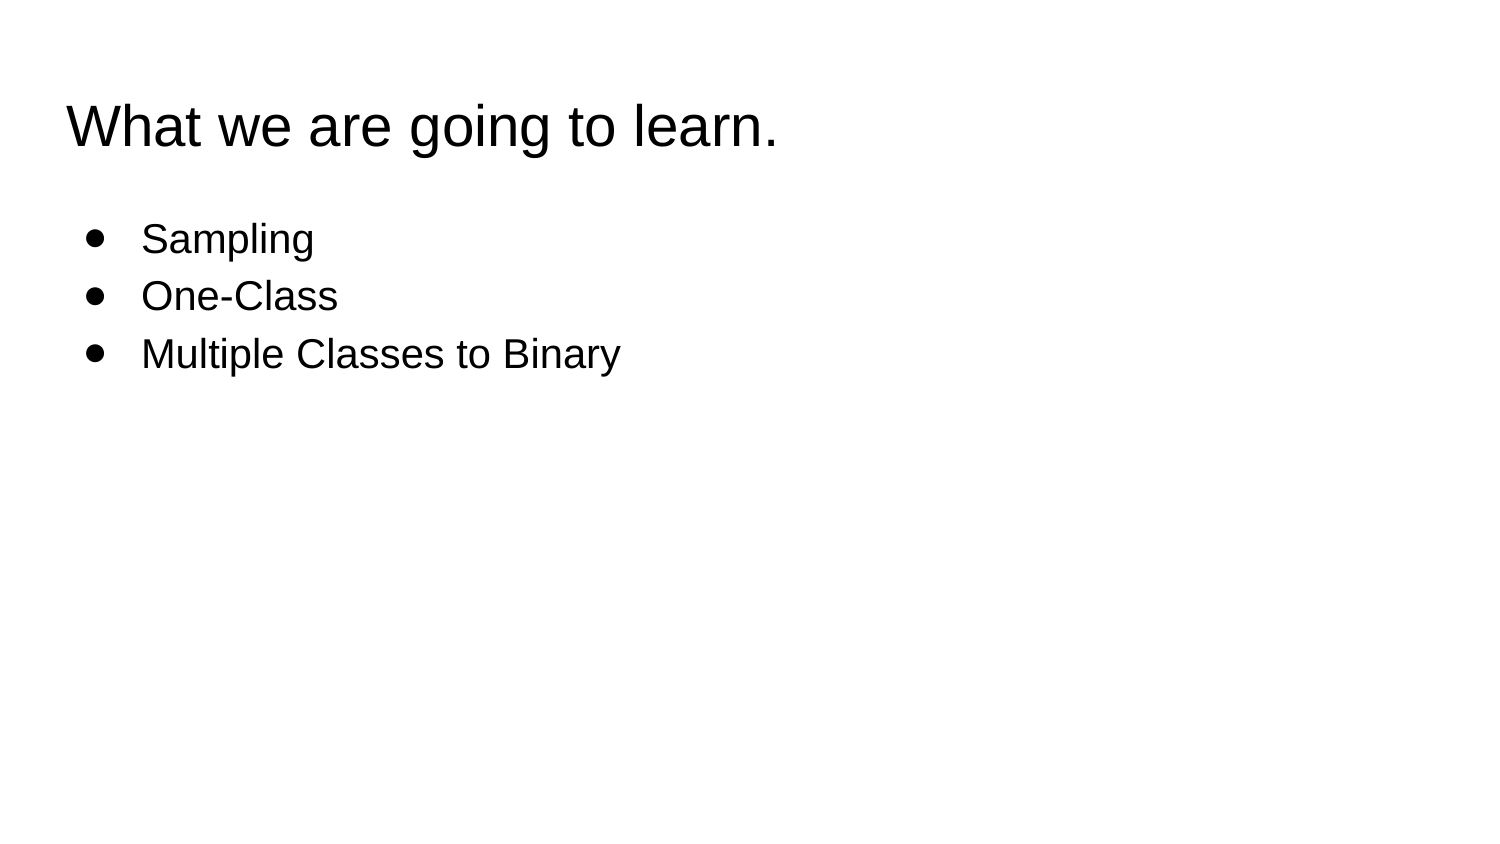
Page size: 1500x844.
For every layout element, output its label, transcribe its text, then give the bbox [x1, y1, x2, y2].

title What we are going to learn. [51, 72, 1449, 167]
list Sampling One-Class Multiple Classes to Binary [51, 189, 1449, 750]
